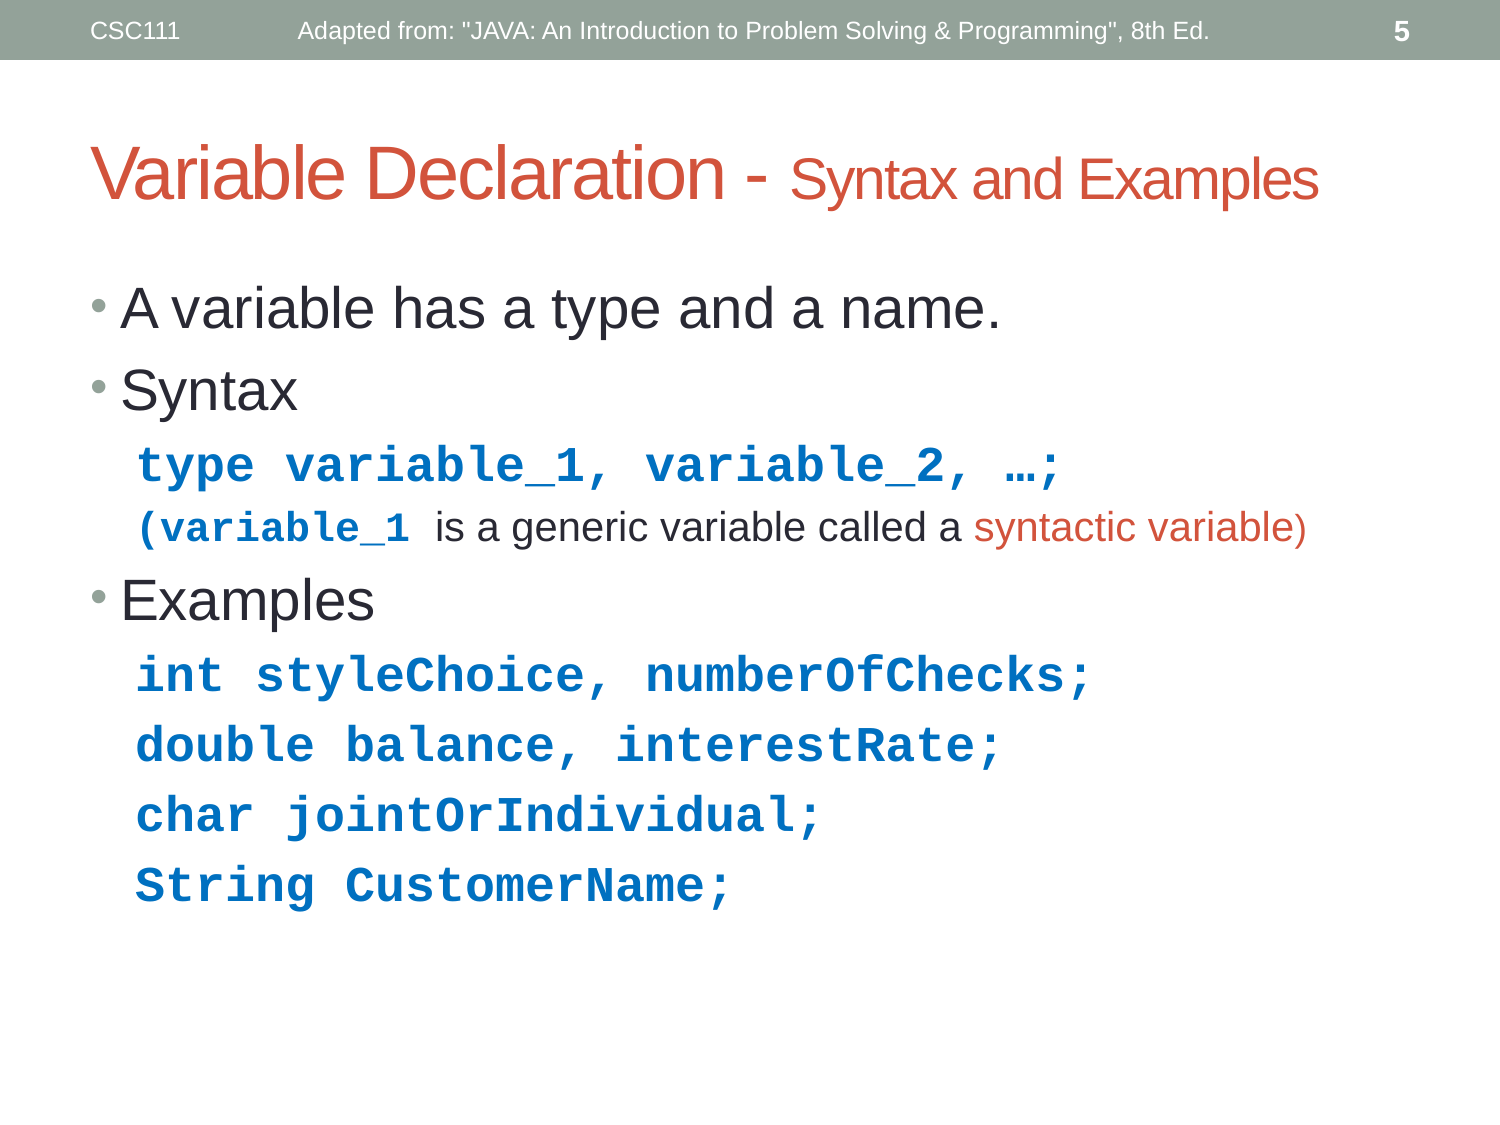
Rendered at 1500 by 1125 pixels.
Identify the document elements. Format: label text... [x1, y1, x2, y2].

title Variable Declaration - Syntax and Examples [75, 87, 1425, 250]
slide_number CSC111 [75, 3, 550, 57]
slide_number 5 [1250, 3, 1425, 57]
list A variable has a type and a name. Syntax type variable_1, variable_2, …; (variable_1 is a generic variable called a syntactic variable) Examples int styleChoice, numberOfChecks; double balance, interestRate; char jointOrIndividual; String CustomerName; [75, 262, 1425, 1063]
footer Adapted from: "JAVA: An Introduction to Problem Solving & Programming", 8th Ed. [550, 3, 1238, 57]
